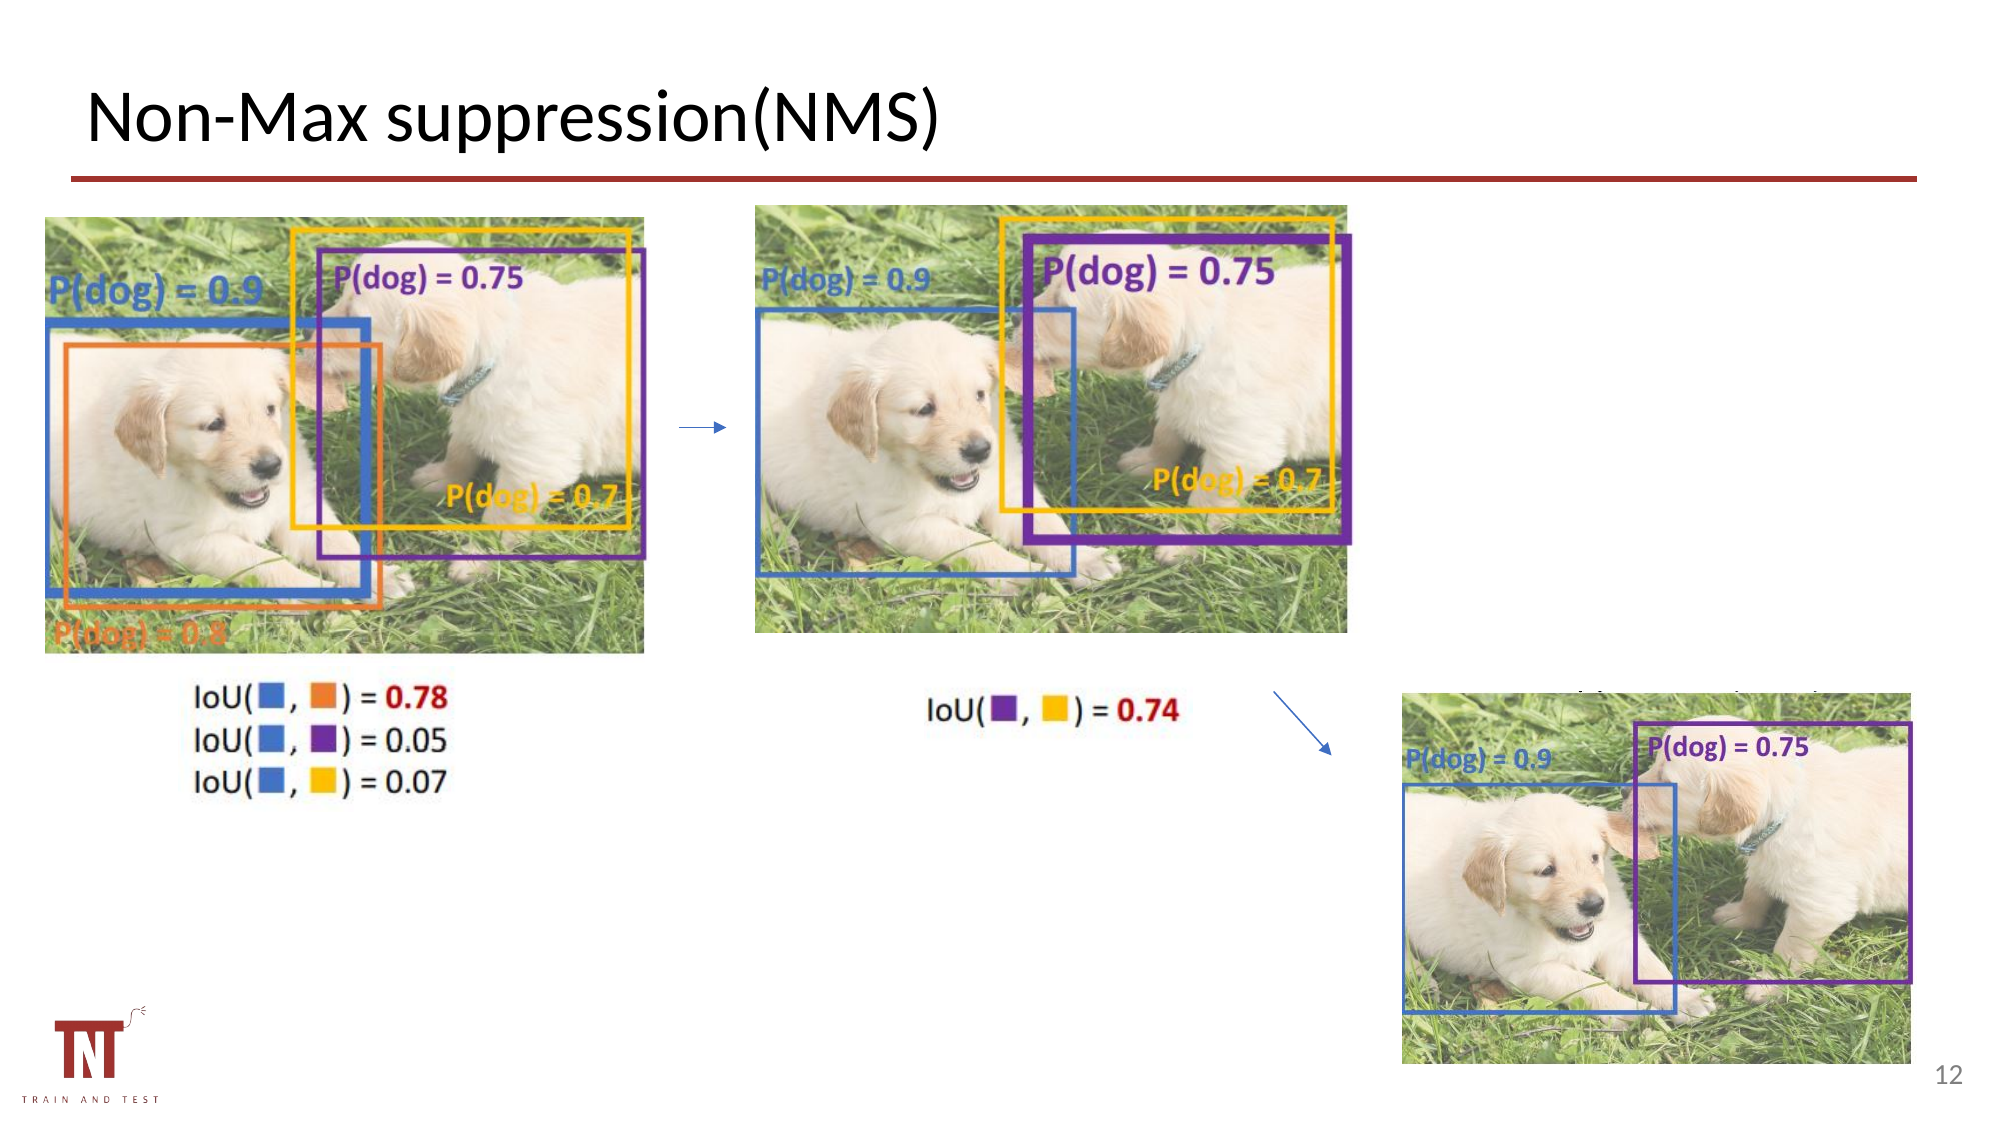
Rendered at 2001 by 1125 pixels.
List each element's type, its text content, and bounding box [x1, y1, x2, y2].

picture [178, 665, 470, 812]
title Non-Max suppression(NMS) [71, 59, 1917, 175]
picture [1402, 691, 1917, 1066]
slide_number 11 [1528, 1042, 1979, 1103]
picture [924, 663, 1194, 756]
picture [755, 205, 1361, 633]
picture [21, 1003, 160, 1110]
picture [44, 217, 651, 663]
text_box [1273, 691, 1332, 756]
